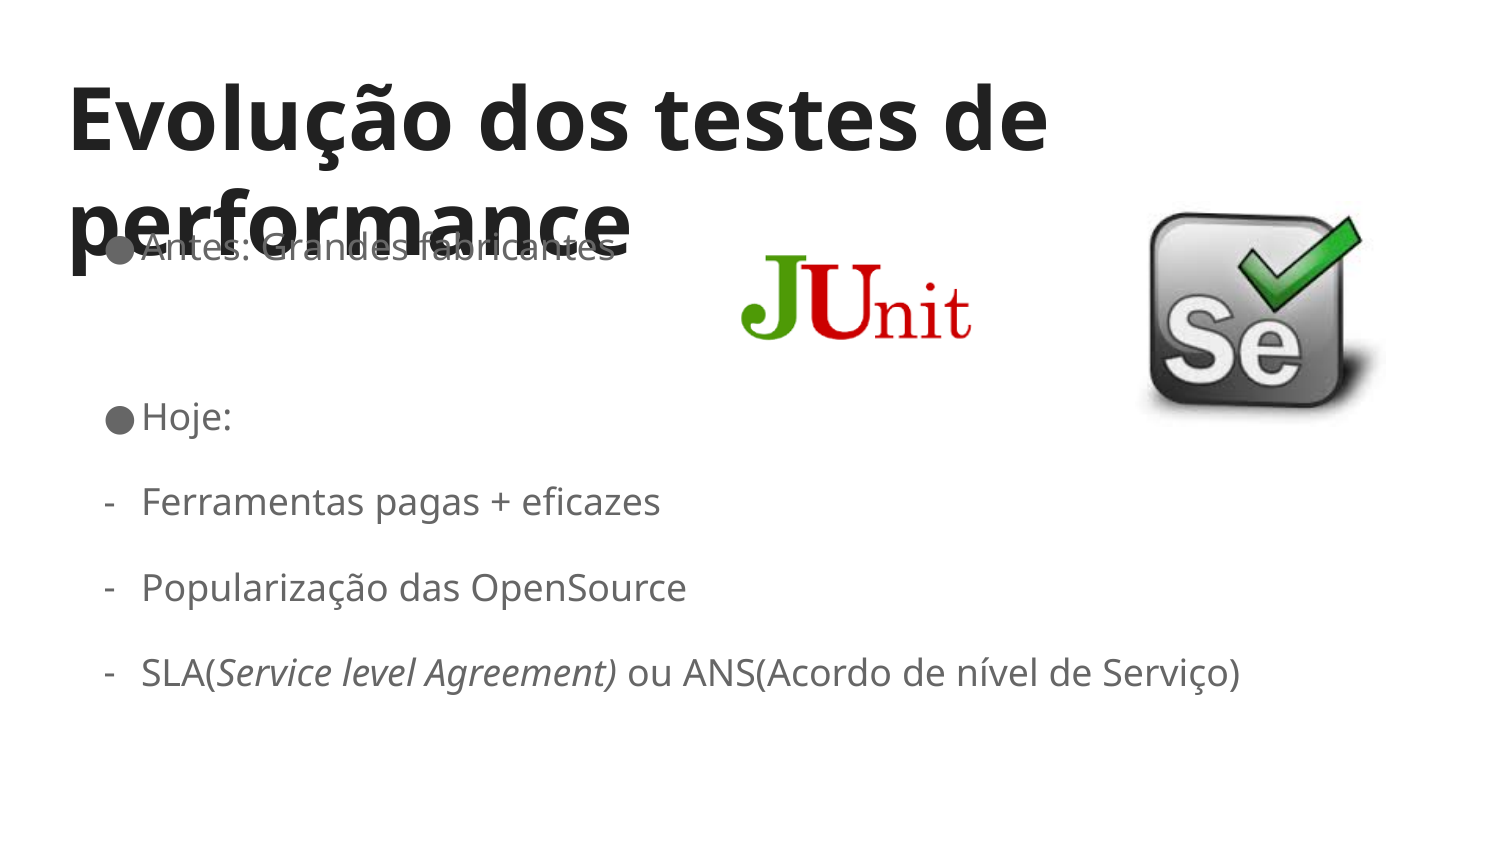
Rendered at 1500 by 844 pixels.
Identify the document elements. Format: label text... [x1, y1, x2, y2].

picture [737, 179, 976, 418]
title Evolução dos testes de performance [51, 48, 1449, 180]
list Antes: Grandes fabricantes Hoje: Ferramentas pagas + eficazes Popularização das OpenSource SLA(Service level Agreement) ou ANS(Acordo de nível de Serviço) [51, 201, 1449, 750]
picture [1135, 201, 1386, 427]
